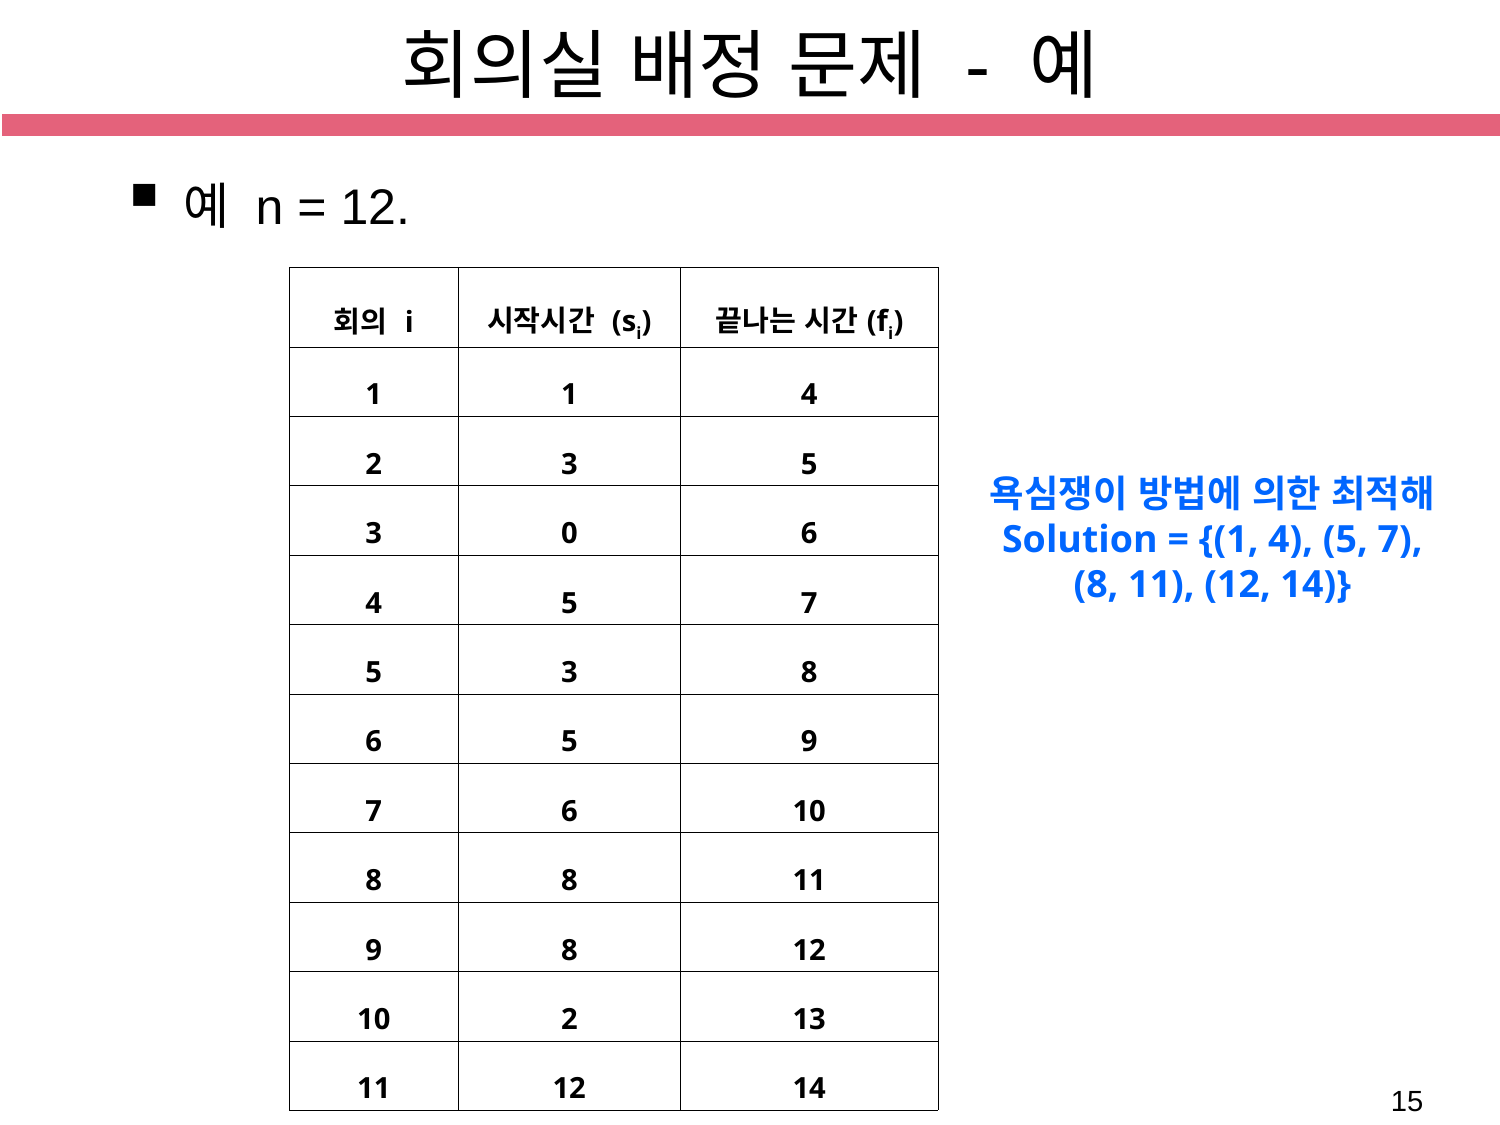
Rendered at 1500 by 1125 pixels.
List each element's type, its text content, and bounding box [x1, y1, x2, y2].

table_cell 13 [681, 972, 938, 1041]
table_cell 7 [290, 764, 458, 832]
table_cell 9 [290, 903, 458, 971]
table_header 끝나는 시간(fi) [681, 268, 938, 347]
table_cell 3 [459, 417, 680, 485]
table_cell 1 [290, 348, 458, 416]
table_cell 8 [459, 833, 680, 902]
table_cell 5 [290, 625, 458, 694]
table_cell 12 [681, 903, 938, 971]
table_cell 14 [681, 1042, 938, 1110]
text_box 욕심쟁이 방법에 의한 최적해 Solution = {(1, 4), (5, 7), (8, 11), (12, 14)} [962, 462, 1463, 613]
table_cell 5 [681, 417, 938, 485]
table_cell 2 [459, 972, 680, 1041]
table_header 회의 i [290, 268, 458, 347]
table_cell 9 [681, 695, 938, 763]
table_cell 12 [459, 1042, 680, 1110]
table_cell 3 [459, 625, 680, 694]
table_cell 6 [459, 764, 680, 832]
table_cell 10 [681, 764, 938, 832]
table_cell 11 [290, 1042, 458, 1110]
table_cell 5 [459, 695, 680, 763]
table_cell 6 [681, 486, 938, 555]
title 회의실 배정 문제 - 예 [112, 0, 1388, 126]
table_cell 2 [290, 417, 458, 485]
table_header 시작시간 (si) [459, 268, 680, 347]
table_cell 0 [459, 486, 680, 555]
table_cell 3 [290, 486, 458, 555]
table_cell 8 [290, 833, 458, 902]
table_cell 4 [681, 348, 938, 416]
table_cell 5 [459, 556, 680, 624]
table_cell 7 [681, 556, 938, 624]
table_cell 6 [290, 695, 458, 763]
table_cell 4 [290, 556, 458, 624]
list 예 n = 12. [112, 137, 1425, 242]
table_cell 8 [459, 903, 680, 971]
table_cell 11 [681, 833, 938, 902]
table_cell 8 [681, 625, 938, 694]
table_cell 10 [290, 972, 458, 1041]
table_cell 1 [459, 348, 680, 416]
